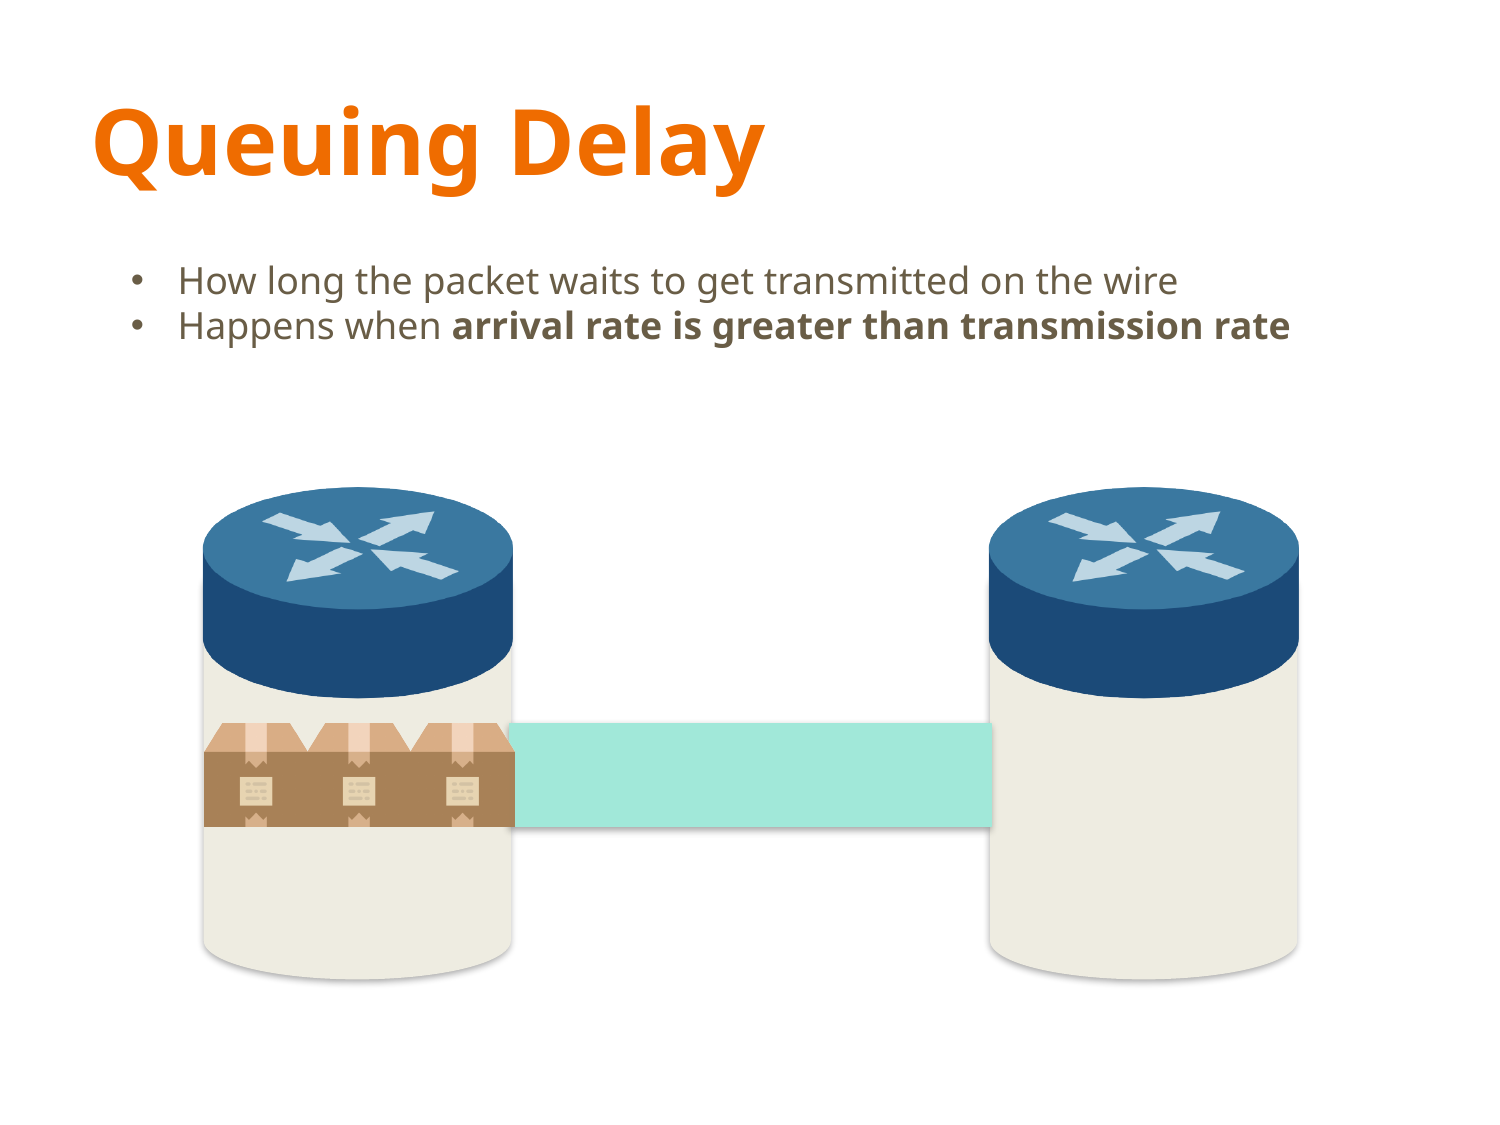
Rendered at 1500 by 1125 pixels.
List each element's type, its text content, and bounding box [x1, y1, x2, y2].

text_box [990, 755, 1298, 980]
text_box [203, 834, 511, 980]
title Queuing Delay [75, 45, 1425, 233]
picture [946, 486, 1336, 747]
text_box [518, 723, 992, 827]
picture [160, 486, 550, 827]
text_box How long the packet waits to get transmitted on the wire Happens when arrival rate is greater than transmission rate [115, 249, 1363, 355]
